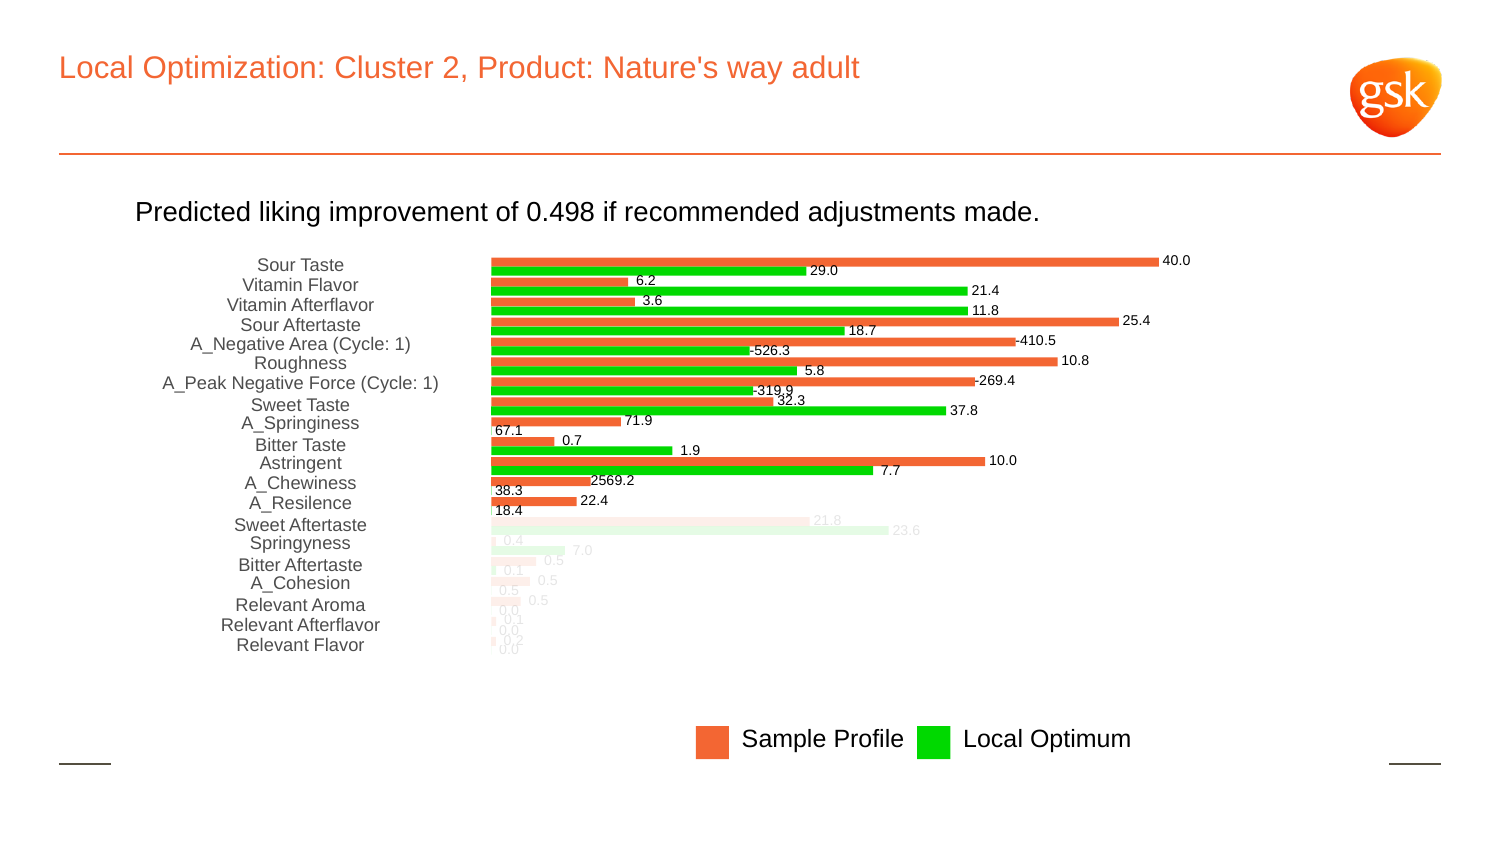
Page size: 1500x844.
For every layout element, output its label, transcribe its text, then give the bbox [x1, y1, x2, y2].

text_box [112, 194, 1388, 796]
picture [1333, 38, 1457, 157]
title Local Optimization: Cluster 2, Product: Nature's way adult [58, 47, 1302, 86]
